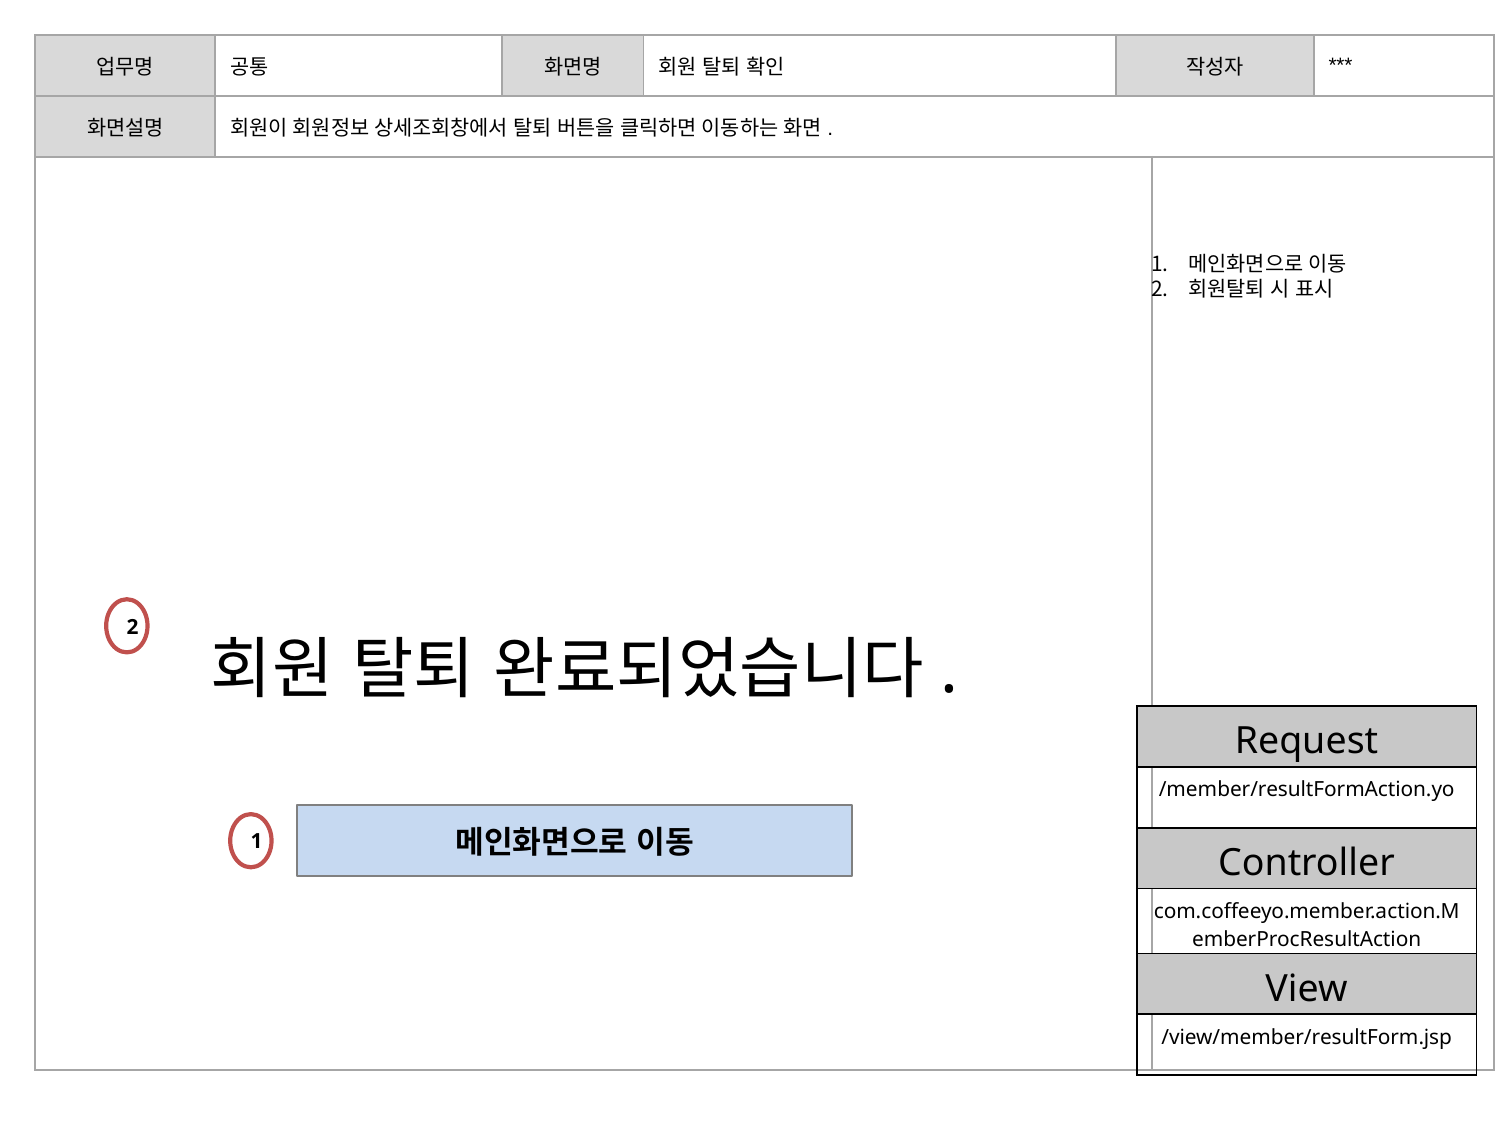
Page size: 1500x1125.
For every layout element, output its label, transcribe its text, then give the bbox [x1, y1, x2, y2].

table_cell 회원이 회원정보 상세조회창에서 탈퇴 버튼을 클릭하면 이동하는 화면. [216, 97, 1493, 156]
text_box 메인화면으로 이동 [295, 803, 854, 878]
table_header 화면명 [503, 36, 643, 95]
text_box 1 [228, 812, 274, 870]
table_header 회원 탈퇴 확인 [644, 36, 1115, 95]
table_cell 화면설명 [36, 97, 214, 156]
table_header Request [1138, 707, 1476, 766]
table_cell /member/resultFormAction.yo [1138, 768, 1476, 827]
table_cell [1153, 158, 1493, 1069]
table_header 공통 [216, 36, 501, 95]
table_cell Controller [1138, 829, 1476, 888]
text_box 회원 탈퇴 완료되었습니다. [88, 618, 1081, 713]
table_header 작성자 [1117, 36, 1313, 95]
table_cell [36, 158, 1151, 1069]
table_header *** [1315, 36, 1493, 95]
text_box 2 [104, 597, 150, 655]
table_cell com.coffeeyo.member.action.MemberProcResultAction [1138, 889, 1476, 953]
text_box 메인화면으로 이동 회원탈퇴 시 표시 [1136, 243, 1477, 333]
table_header 업무명 [36, 36, 214, 95]
table_cell /view/member/resultForm.jsp [1138, 1015, 1476, 1074]
table_cell View [1138, 954, 1476, 1013]
